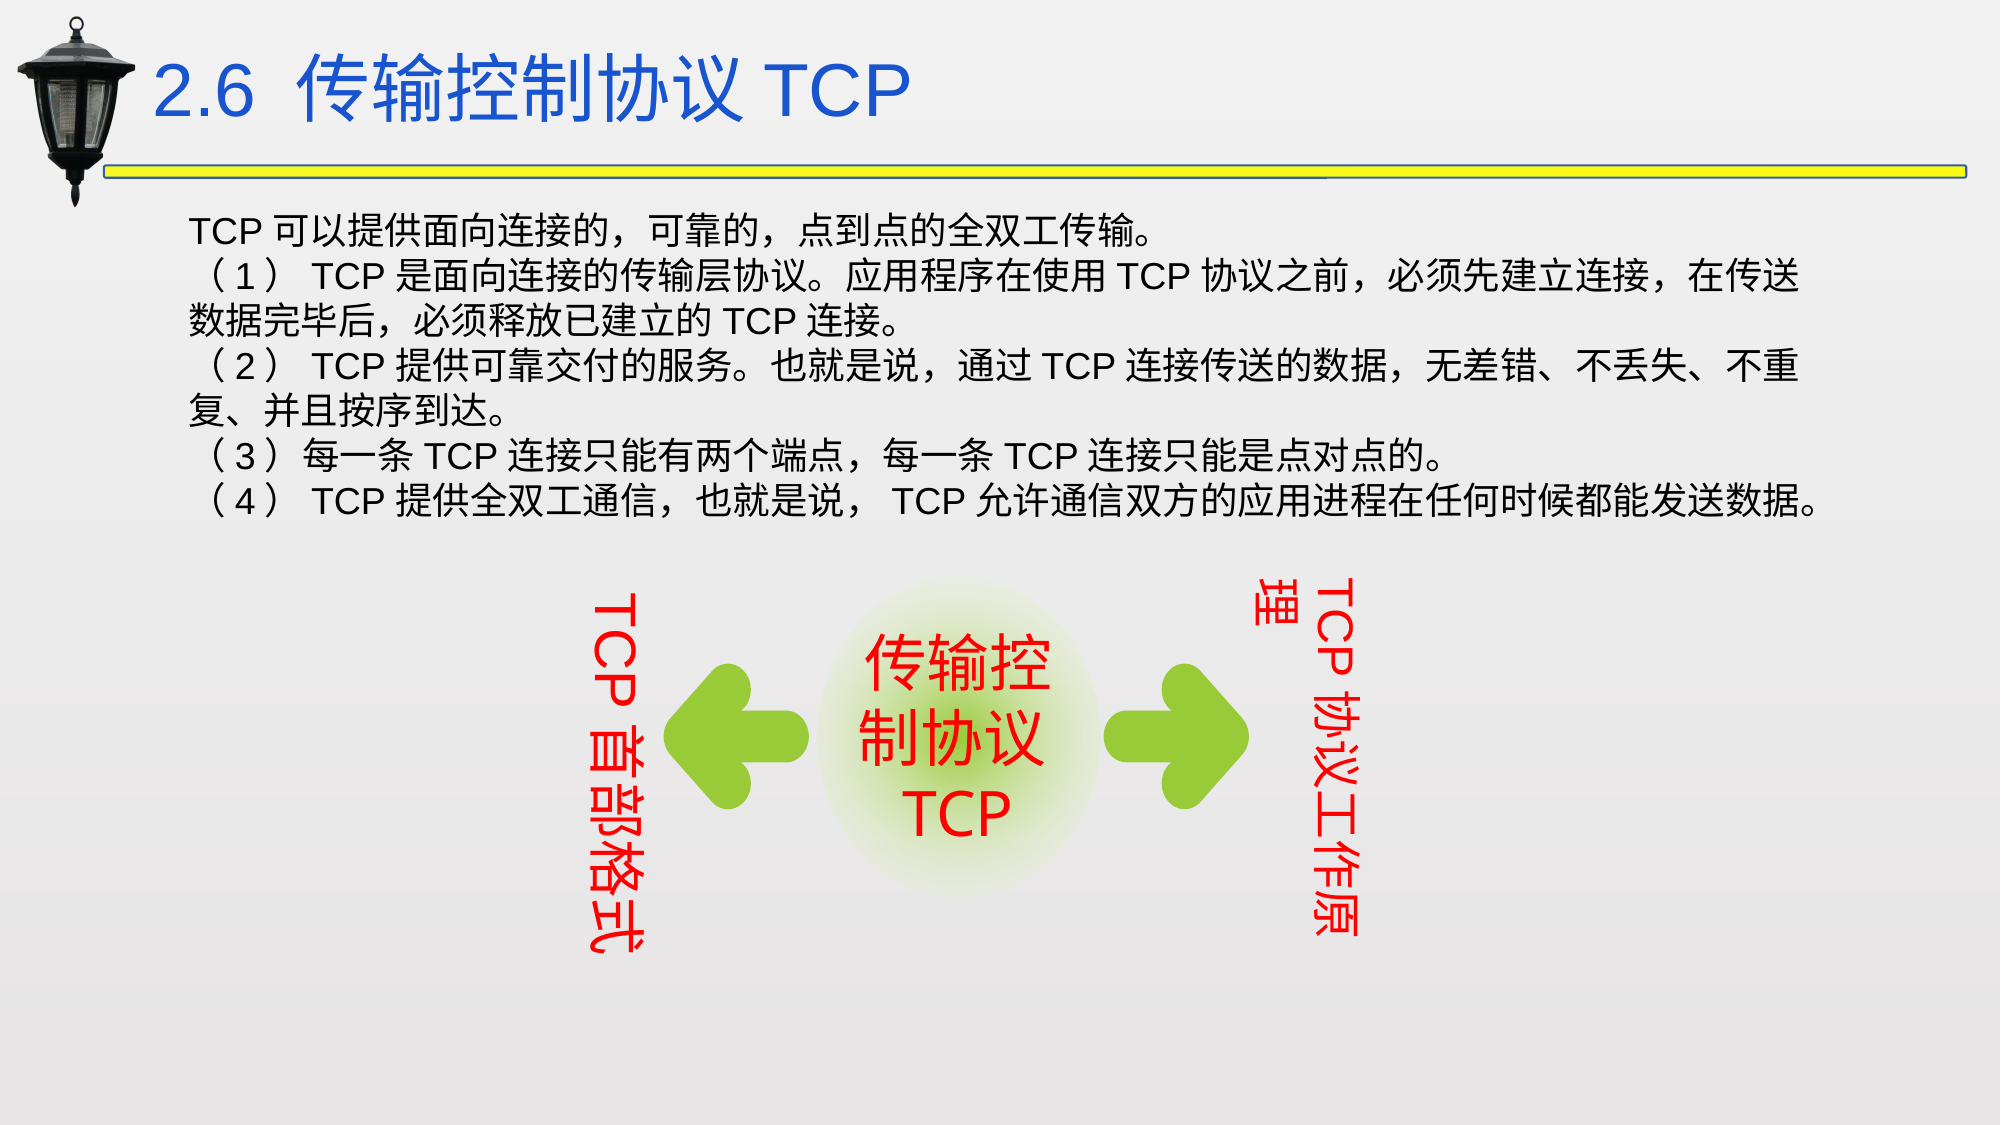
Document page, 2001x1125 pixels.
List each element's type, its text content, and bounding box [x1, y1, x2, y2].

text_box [11, 8, 1967, 216]
text_box 传输控制协议TCP [831, 810, 1085, 898]
text_box TCP可以提供面向连接的，可靠的，点到点的全双工传输。 （1）TCP是面向连接的传输层协议。应用程序在使用TCP协议之前，必须先建立连接，在传送数据完毕后，必须释放已建立的TCP连接。 （2）TCP提供可靠交付的服务。也就是说，通过TCP连接传送的数据，无差错、不丢失、不重复、并且按序到达。 （3）每一条TCP连接只能有两个端点，每一条TCP连接只能是点对点的。 （4）TCP提供全双工通信，也就是说，TCP允许通信双方的应用进程在任何时候都能发送数据。 [173, 216, 1827, 530]
text_box TCP首部格式 [560, 577, 662, 1002]
text_box 传输控制协议TCP [831, 575, 1085, 663]
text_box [663, 663, 1249, 810]
text_box TCP协议工作原理 [1285, 563, 1377, 1002]
